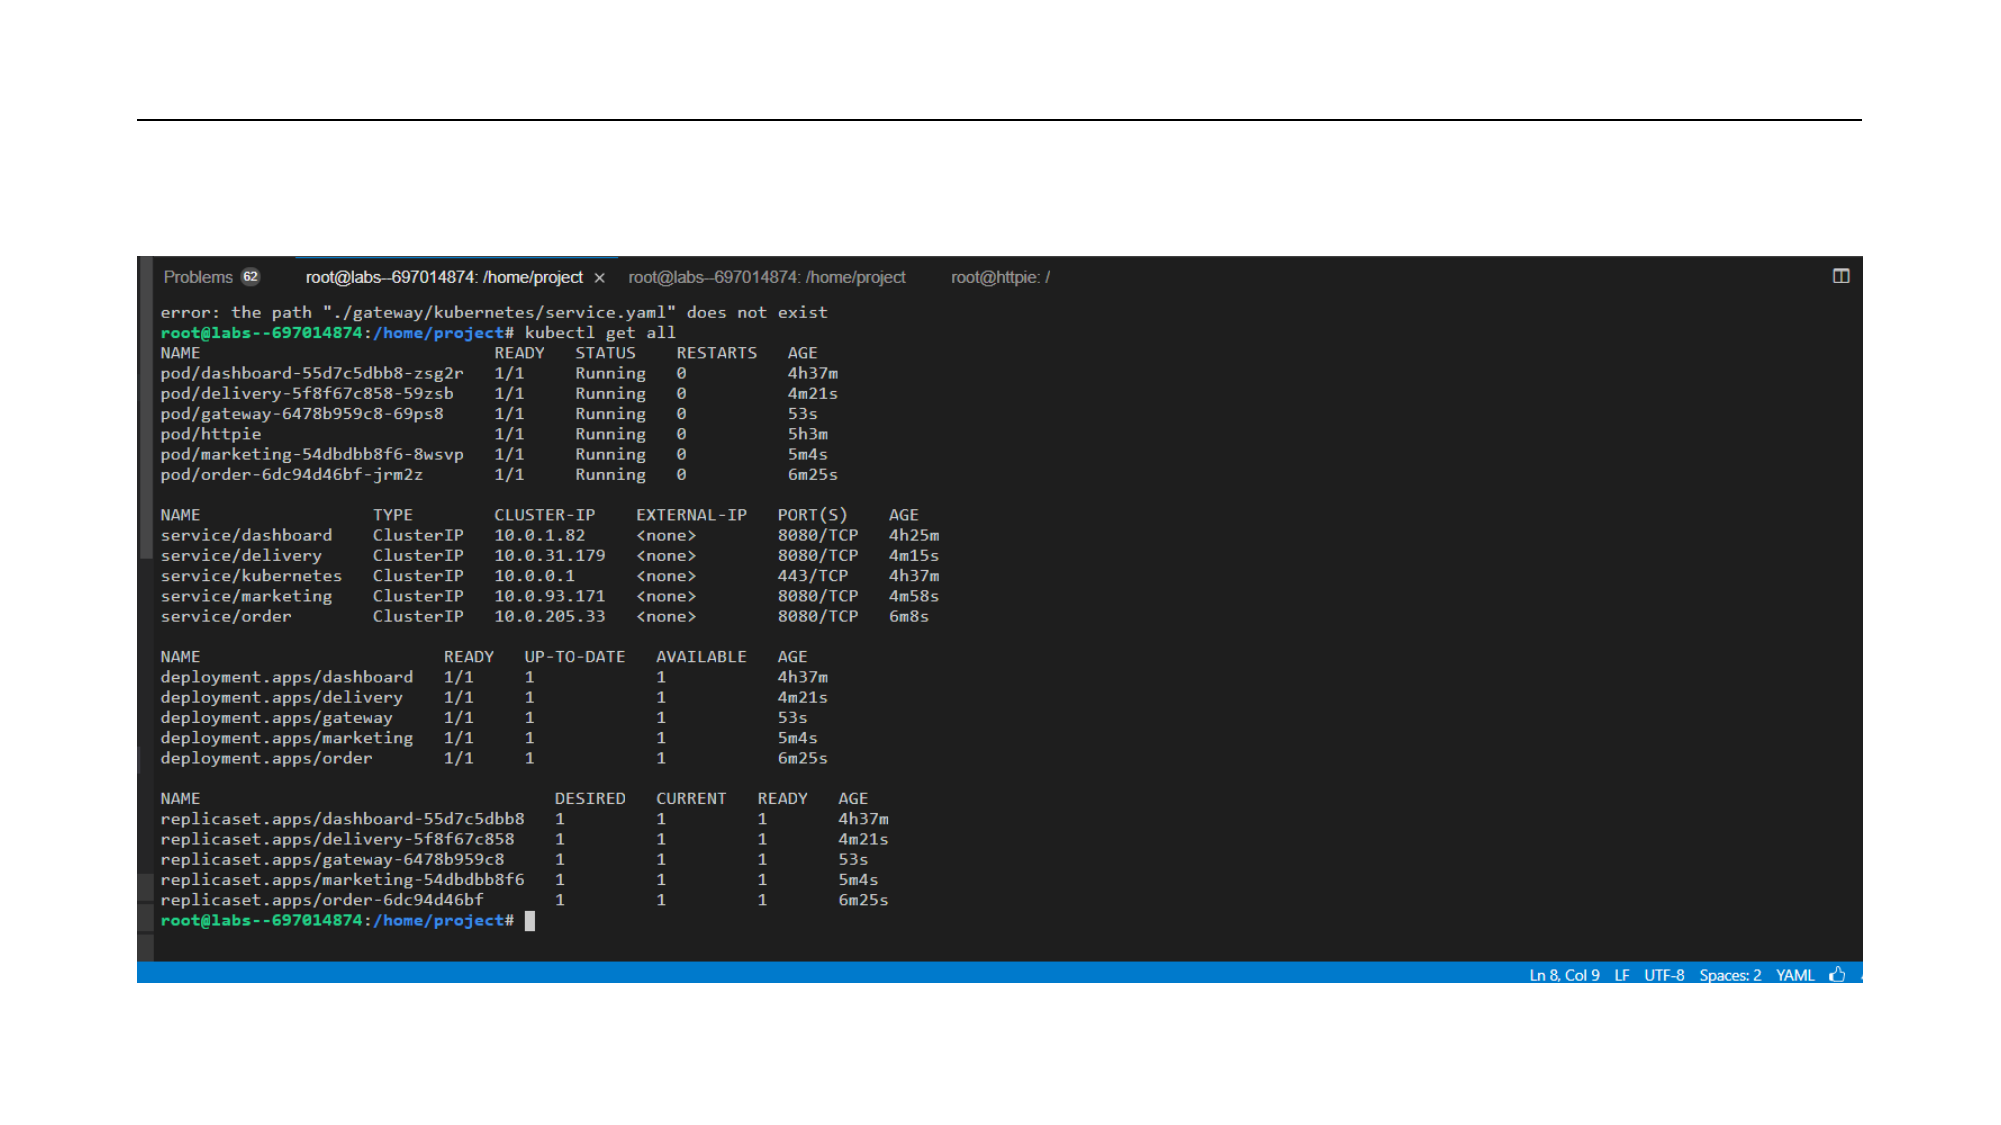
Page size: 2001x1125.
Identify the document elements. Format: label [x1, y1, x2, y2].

list [137, 256, 1863, 983]
